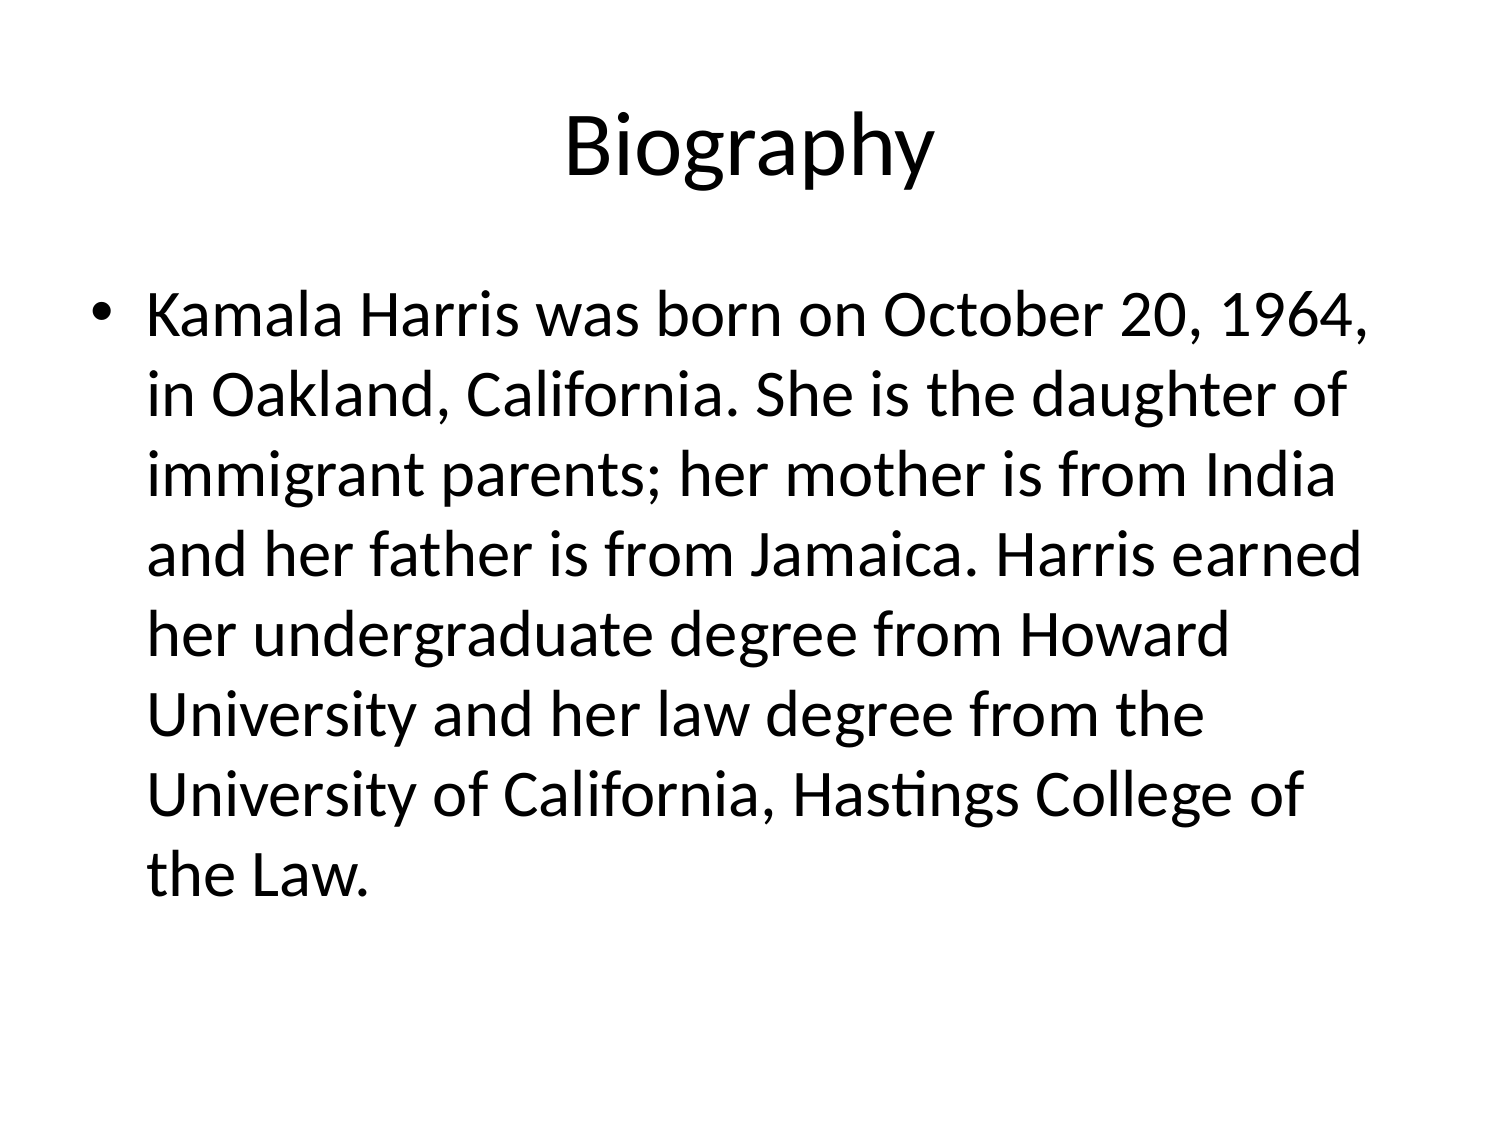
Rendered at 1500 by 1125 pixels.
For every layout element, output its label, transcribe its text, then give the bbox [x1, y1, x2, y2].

title Biography [75, 45, 1425, 233]
list Kamala Harris was born on October 20, 1964, in Oakland, California. She is the daughter of immigrant parents; her mother is from India and her father is from Jamaica. Harris earned her undergraduate degree from Howard University and her law degree from the University of California, Hastings College of the Law. [75, 262, 1425, 1005]
